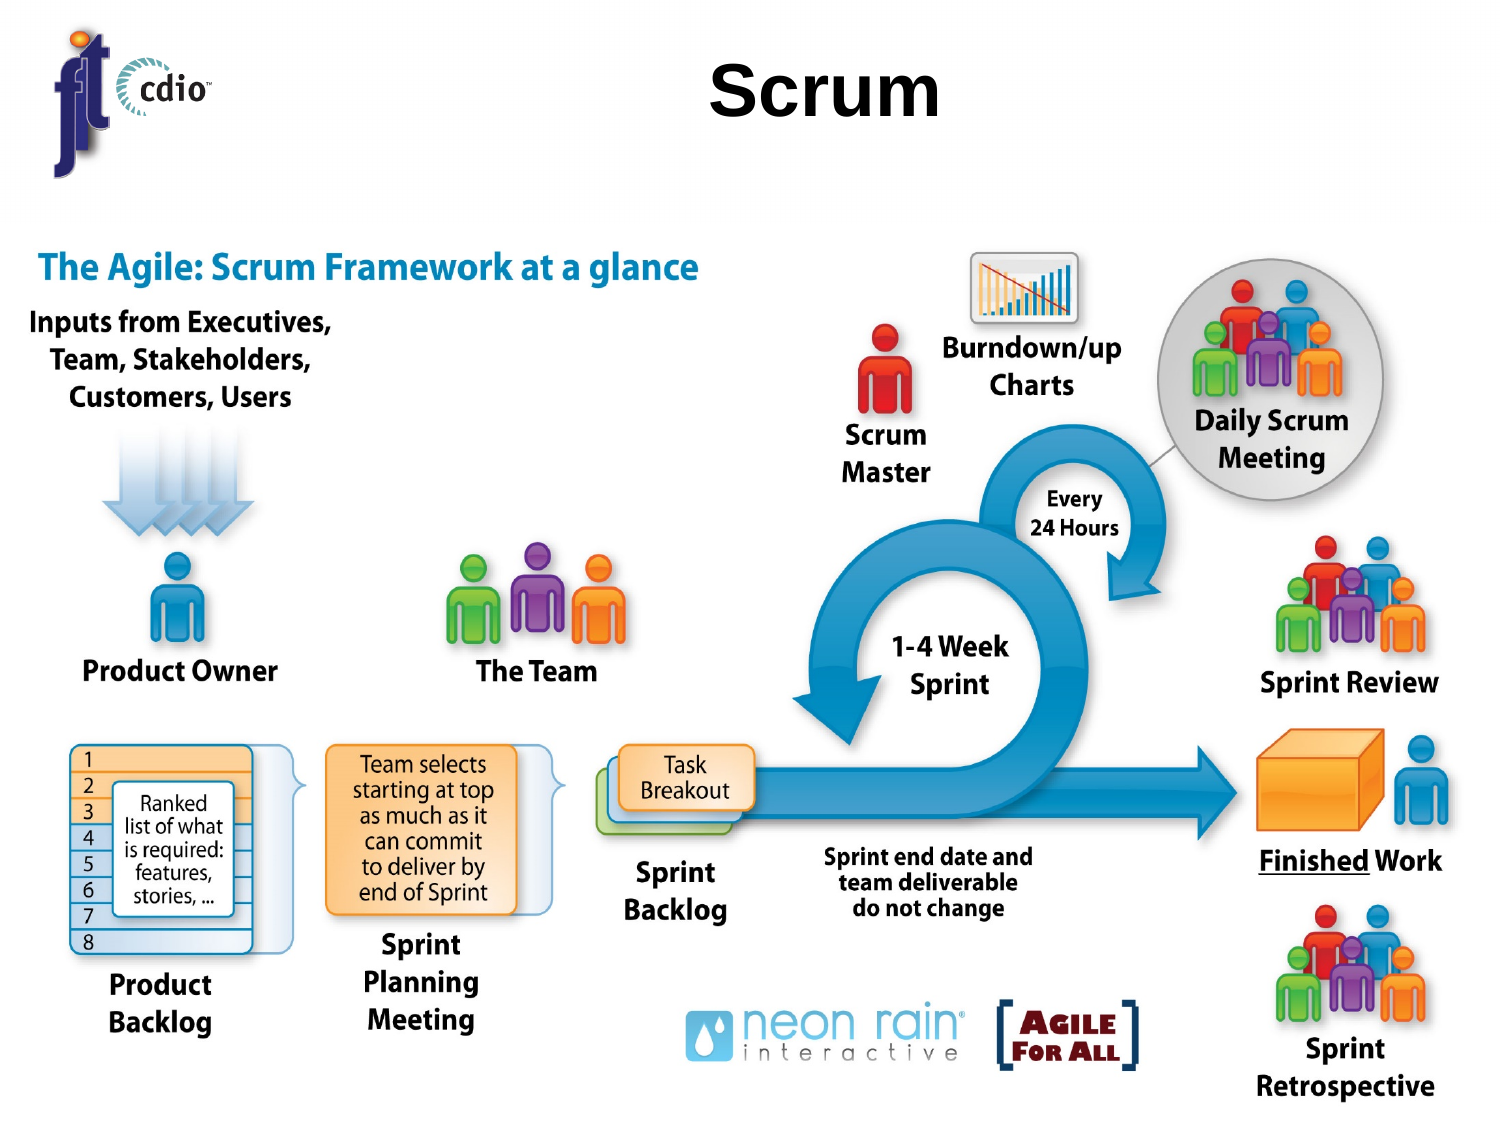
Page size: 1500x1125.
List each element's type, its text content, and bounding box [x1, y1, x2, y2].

title Scrum [226, 6, 1425, 166]
picture [0, 0, 1500, 1125]
